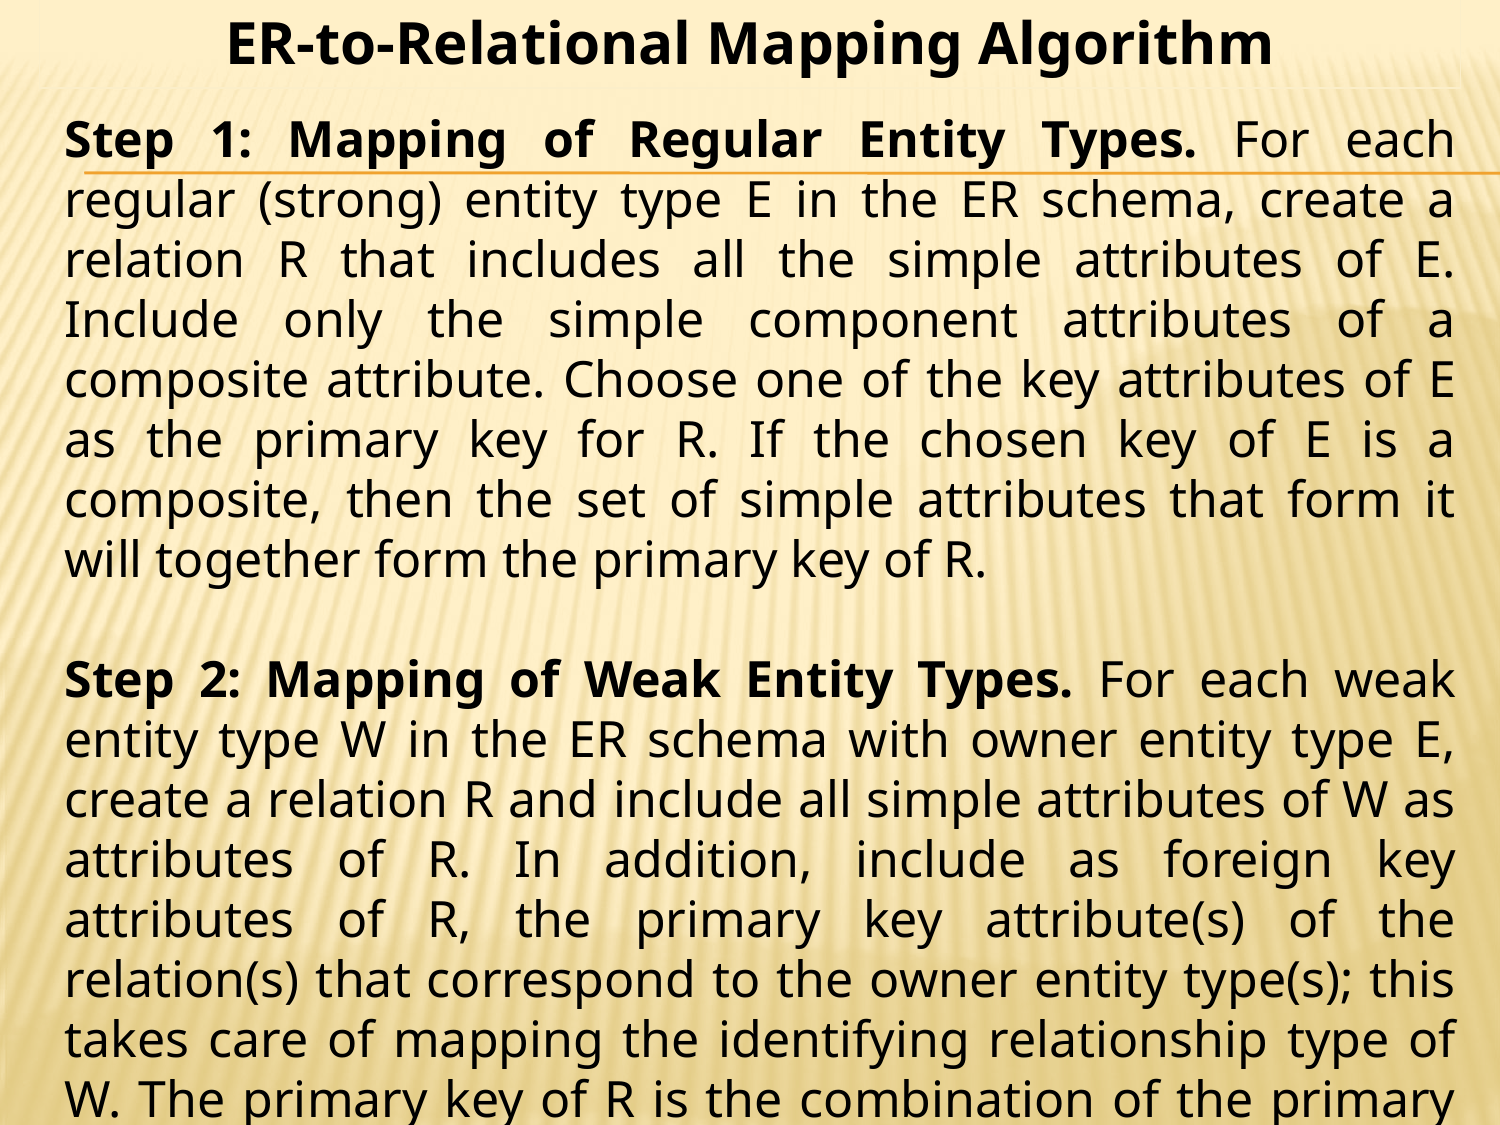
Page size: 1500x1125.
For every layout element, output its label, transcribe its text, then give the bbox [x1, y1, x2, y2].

text_box ER-to-Relational Mapping Algorithm [39, 0, 1461, 88]
text_box Step 1: Mapping of Regular Entity Types. For each regular (strong) entity type E in the ER schema, create a relation R that includes all the simple attributes of E. Include only the simple component attributes of a composite attribute. Choose one of the key attributes of E as the primary key for R. If the chosen key of E is a composite, then the set of simple attributes that form it will together form the primary key of R. Step 2: Mapping of Weak Entity Types. For each weak entity type W in the ER schema with owner entity type E, create a relation R and include all simple attributes of W as attributes of R. In addition, include as foreign key attributes of R, the primary key attribute(s) of the relation(s) that correspond to the owner entity type(s); this takes care of mapping the identifying relationship type of W. The primary key of R is the combination of the primary key(s) of the owner(s) and the partial key of the weak entity type W, if any. [49, 99, 1472, 1125]
